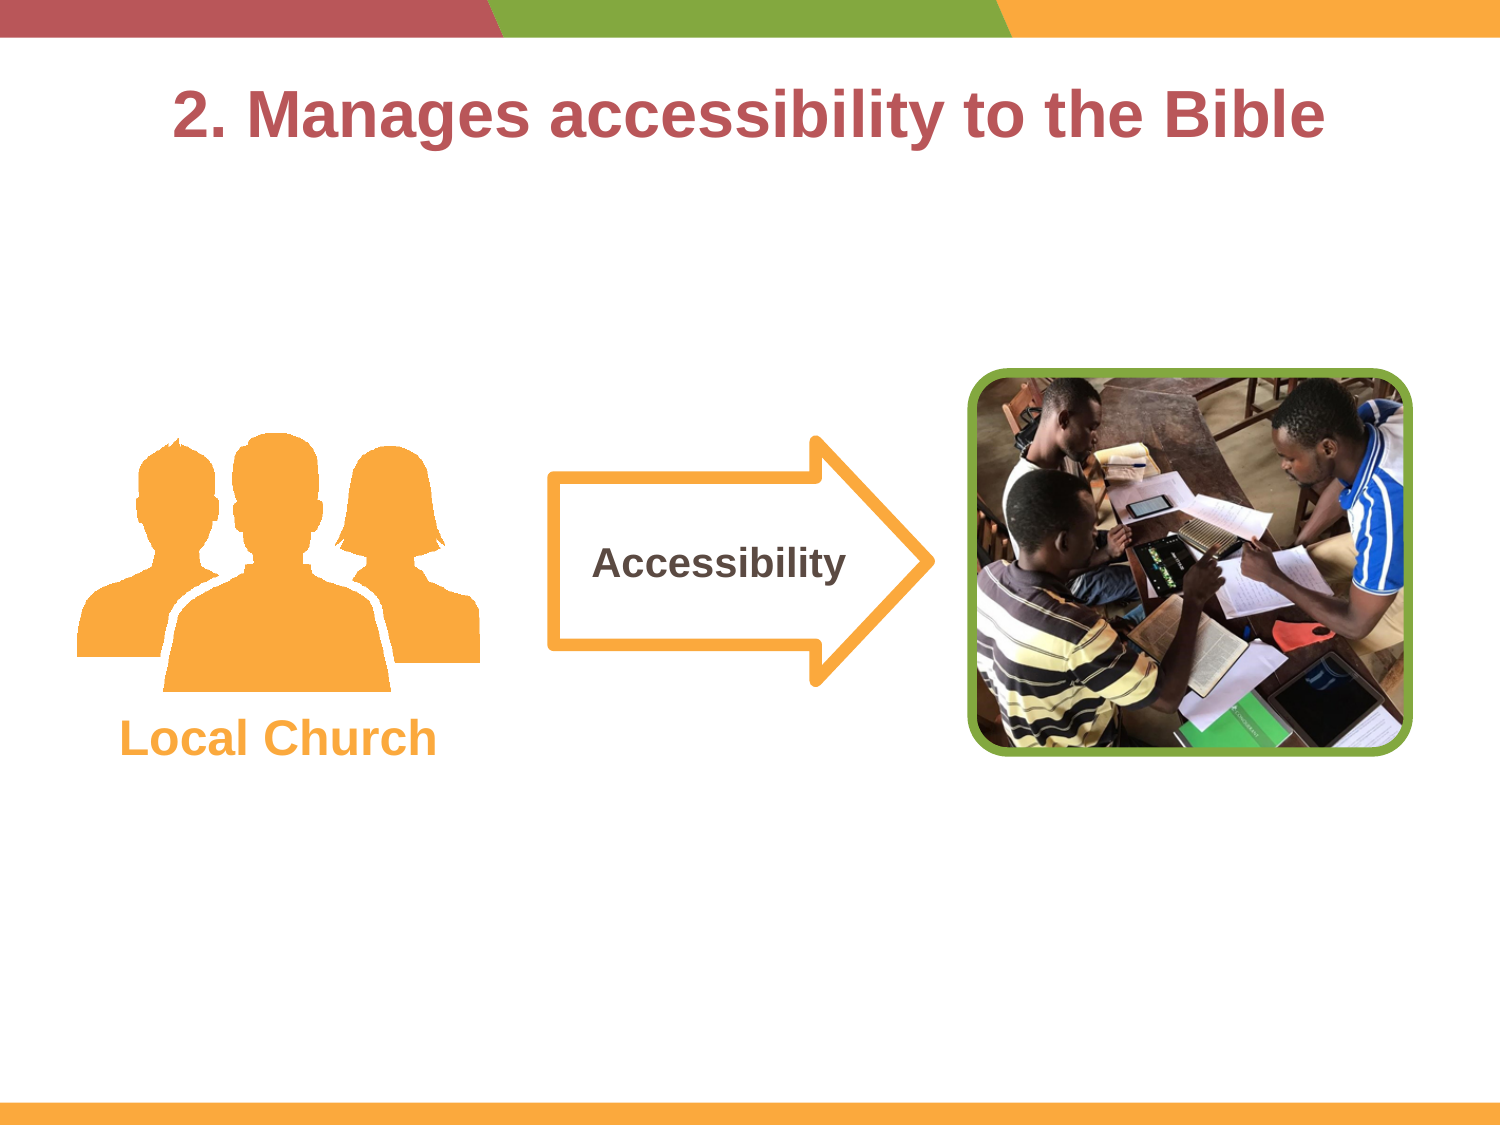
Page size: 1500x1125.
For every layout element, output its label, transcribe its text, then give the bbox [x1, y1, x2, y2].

text_box Accessibility [553, 441, 929, 681]
picture [77, 433, 480, 692]
text_box Local Church [73, 698, 484, 773]
picture [597, 500, 723, 659]
picture [972, 372, 1409, 752]
title 2. Manages accessibility to the Bible [103, 63, 1397, 281]
